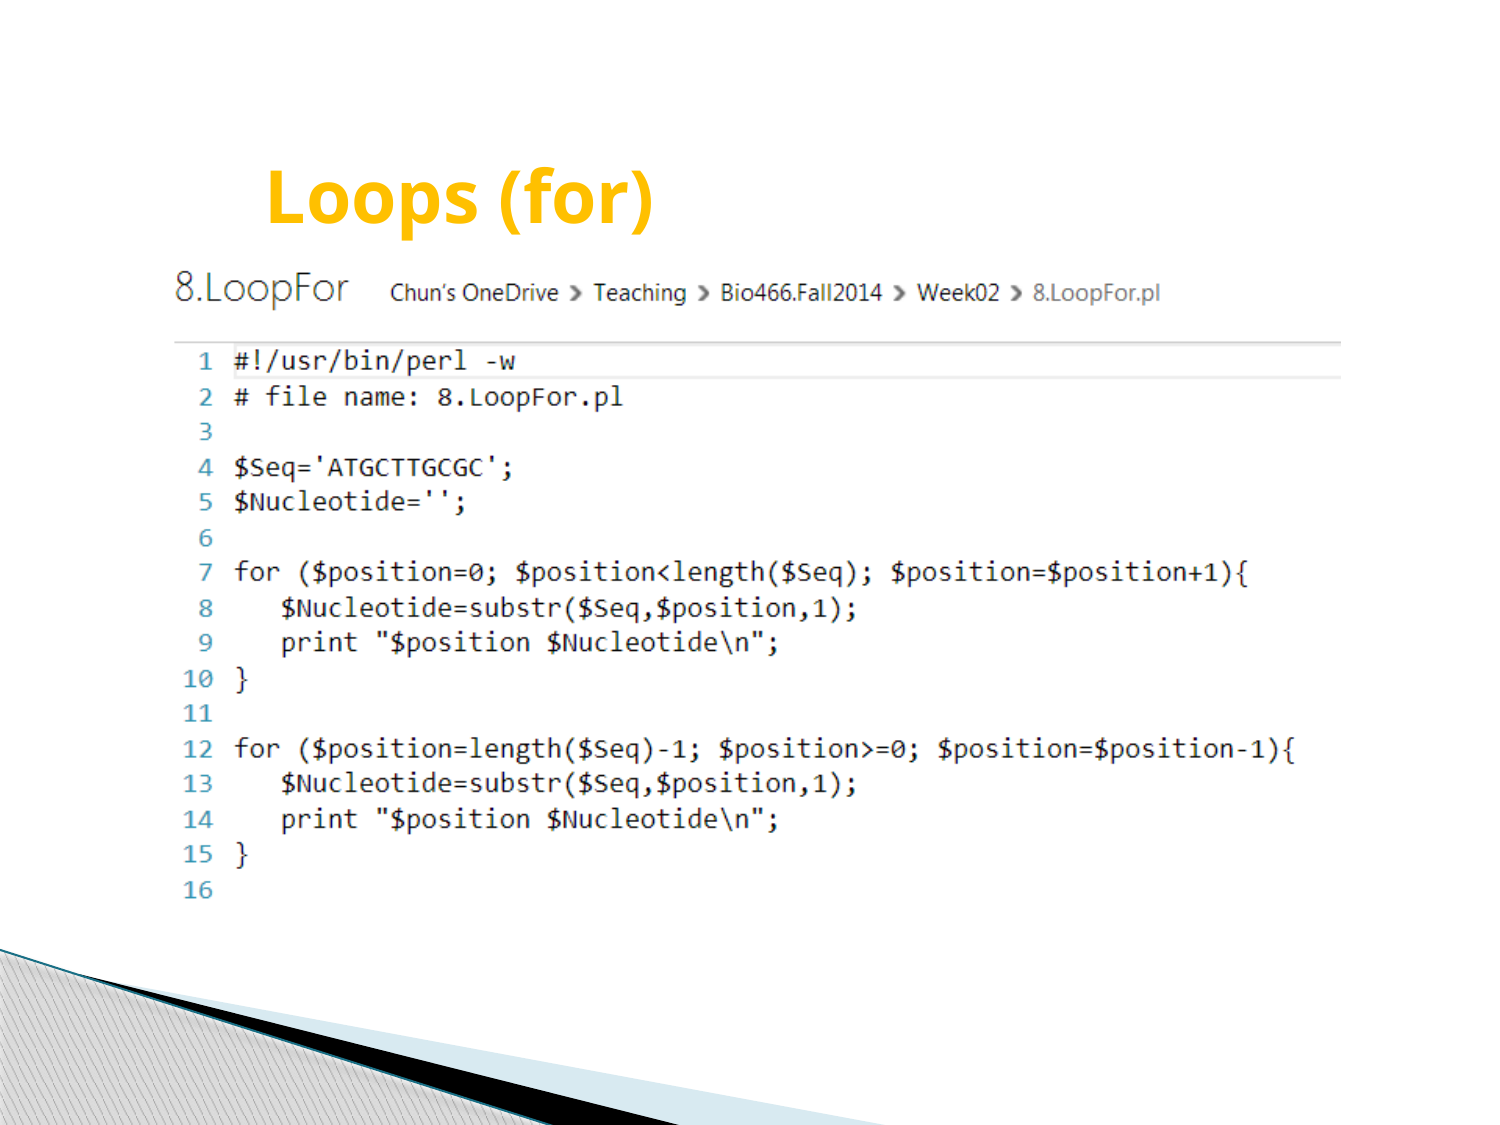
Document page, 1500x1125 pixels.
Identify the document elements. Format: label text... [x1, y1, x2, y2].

picture [159, 262, 1341, 919]
title Loops (for) [249, 137, 788, 253]
